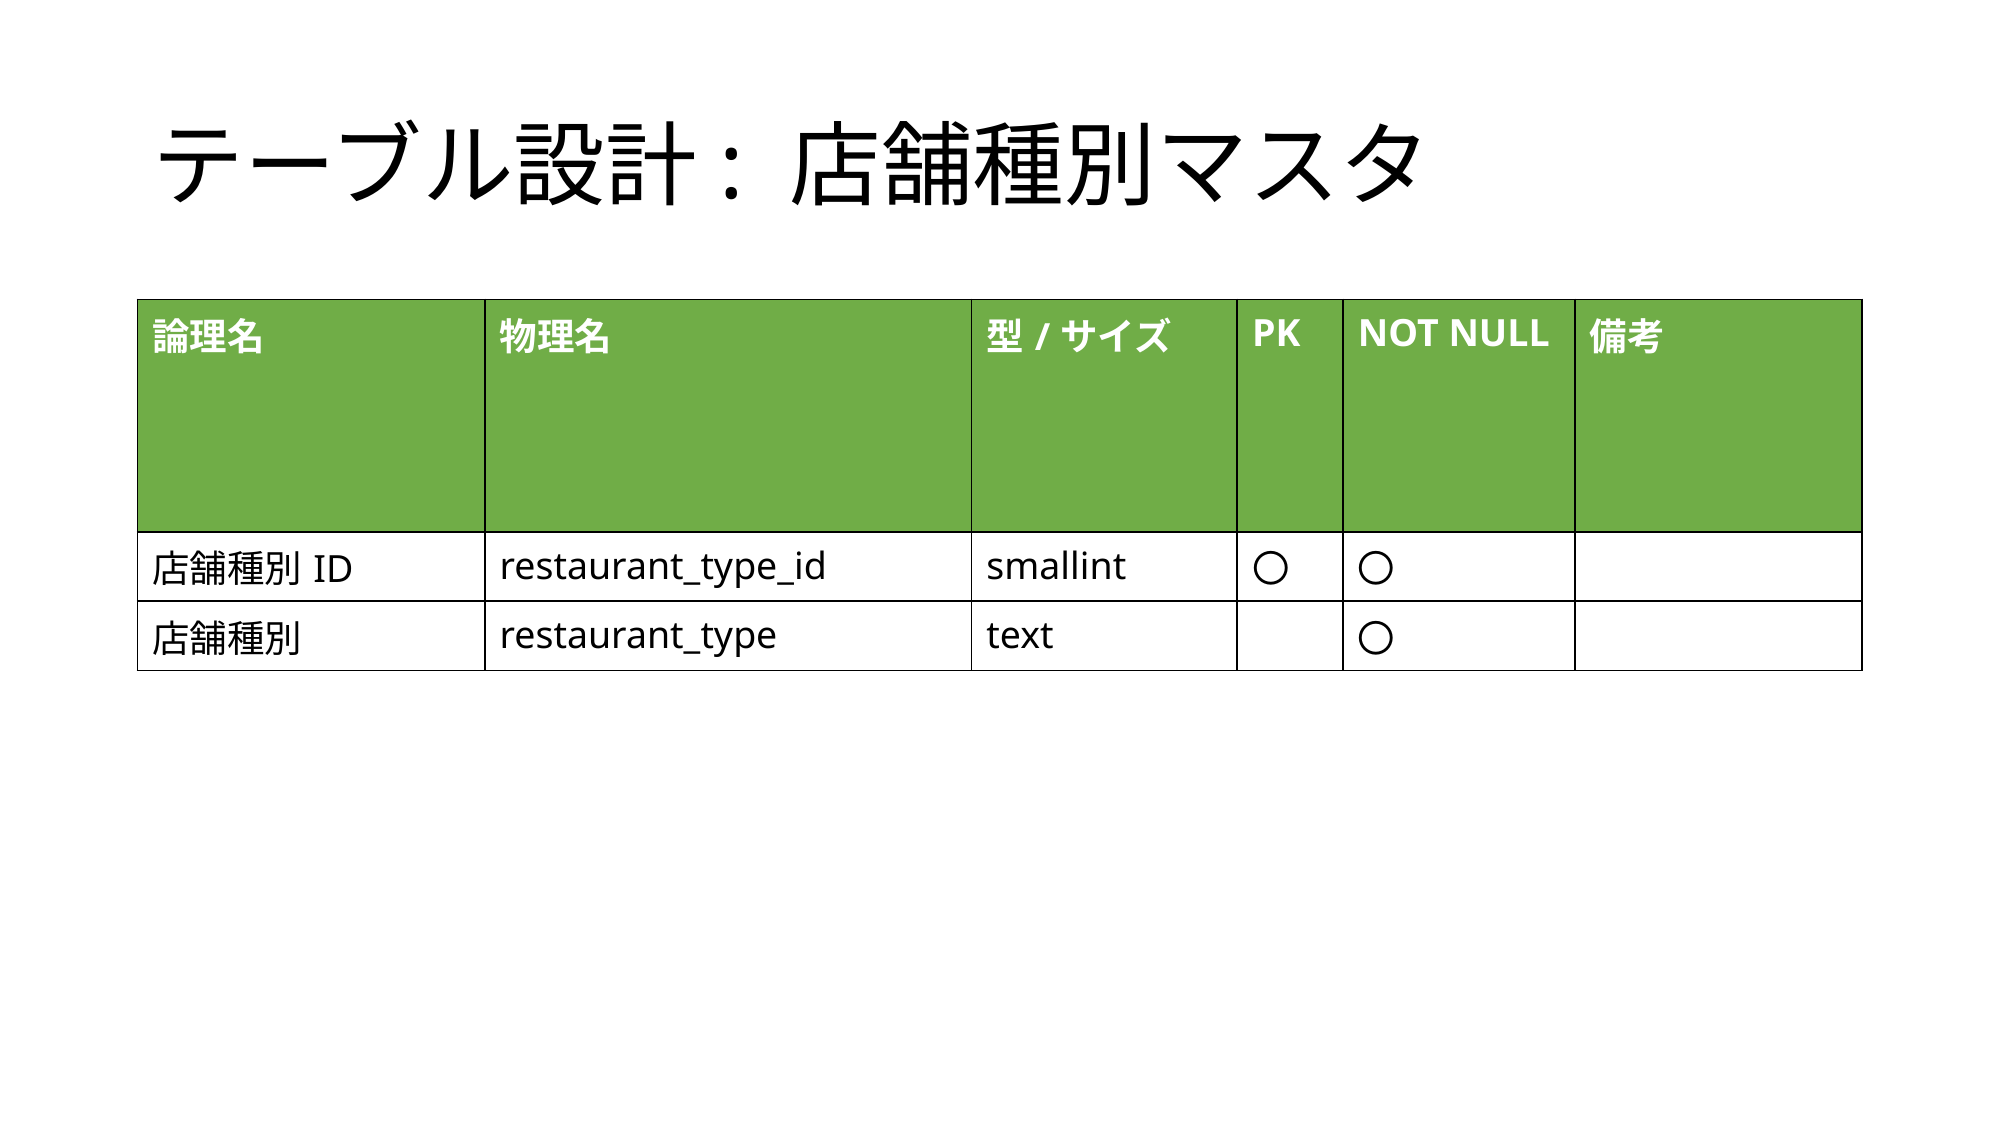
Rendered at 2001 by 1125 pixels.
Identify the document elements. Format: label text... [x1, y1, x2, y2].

table_header NOT NULL [1344, 300, 1574, 531]
table_cell [1576, 533, 1861, 600]
table_header 備考 [1576, 300, 1861, 531]
table_cell 店舗種別 [138, 602, 484, 670]
table_cell smallint [972, 533, 1236, 600]
table_cell 〇 [1238, 533, 1342, 600]
table_cell text [972, 602, 1236, 670]
table_header 論理名 [138, 300, 484, 531]
table_header 型/サイズ [972, 300, 1236, 531]
table_cell 〇 [1344, 533, 1574, 600]
table_header PK [1238, 300, 1342, 531]
table_cell restaurant_type [486, 602, 971, 670]
table_cell [1238, 602, 1342, 670]
table_cell restaurant_type_id [486, 533, 971, 600]
table_header 物理名 [486, 300, 971, 531]
table_cell 〇 [1344, 602, 1574, 670]
title テーブル設計: 店舗種別マスタ [137, 59, 1863, 278]
table_cell [1576, 602, 1861, 670]
table_cell 店舗種別ID [138, 533, 484, 600]
